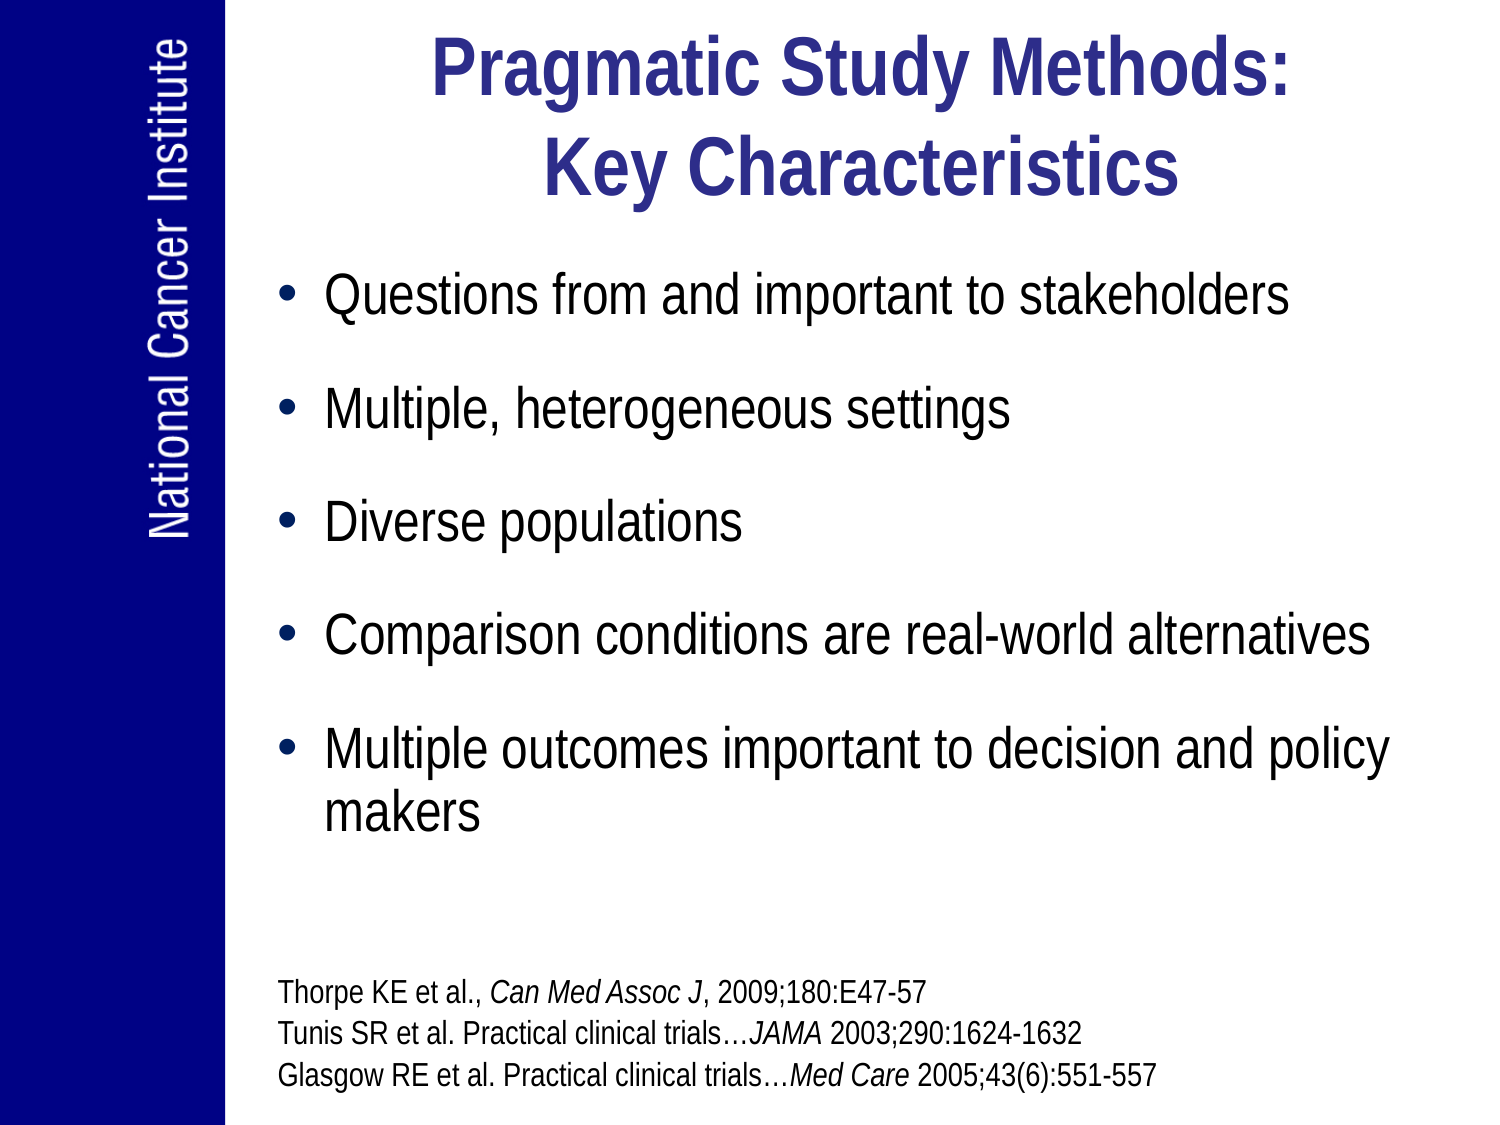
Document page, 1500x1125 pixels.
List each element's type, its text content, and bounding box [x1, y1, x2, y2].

list Questions from and important to stakeholders Multiple, heterogeneous settings Diverse populations Comparison conditions are real-world alternatives Multiple outcomes important to decision and policy makers Thorpe KE et al., Can Med Assoc J, 2009;180:E47-57 Tunis SR et al. Practical clinical trials…JAMA 2003;290:1624-1632 Glasgow RE et al. Practical clinical trials…Med Care 2005;43(6):551-557 [262, 256, 1463, 1101]
picture [0, 0, 1500, 1125]
title Pragmatic Study Methods: Key Characteristics [262, 18, 1463, 207]
